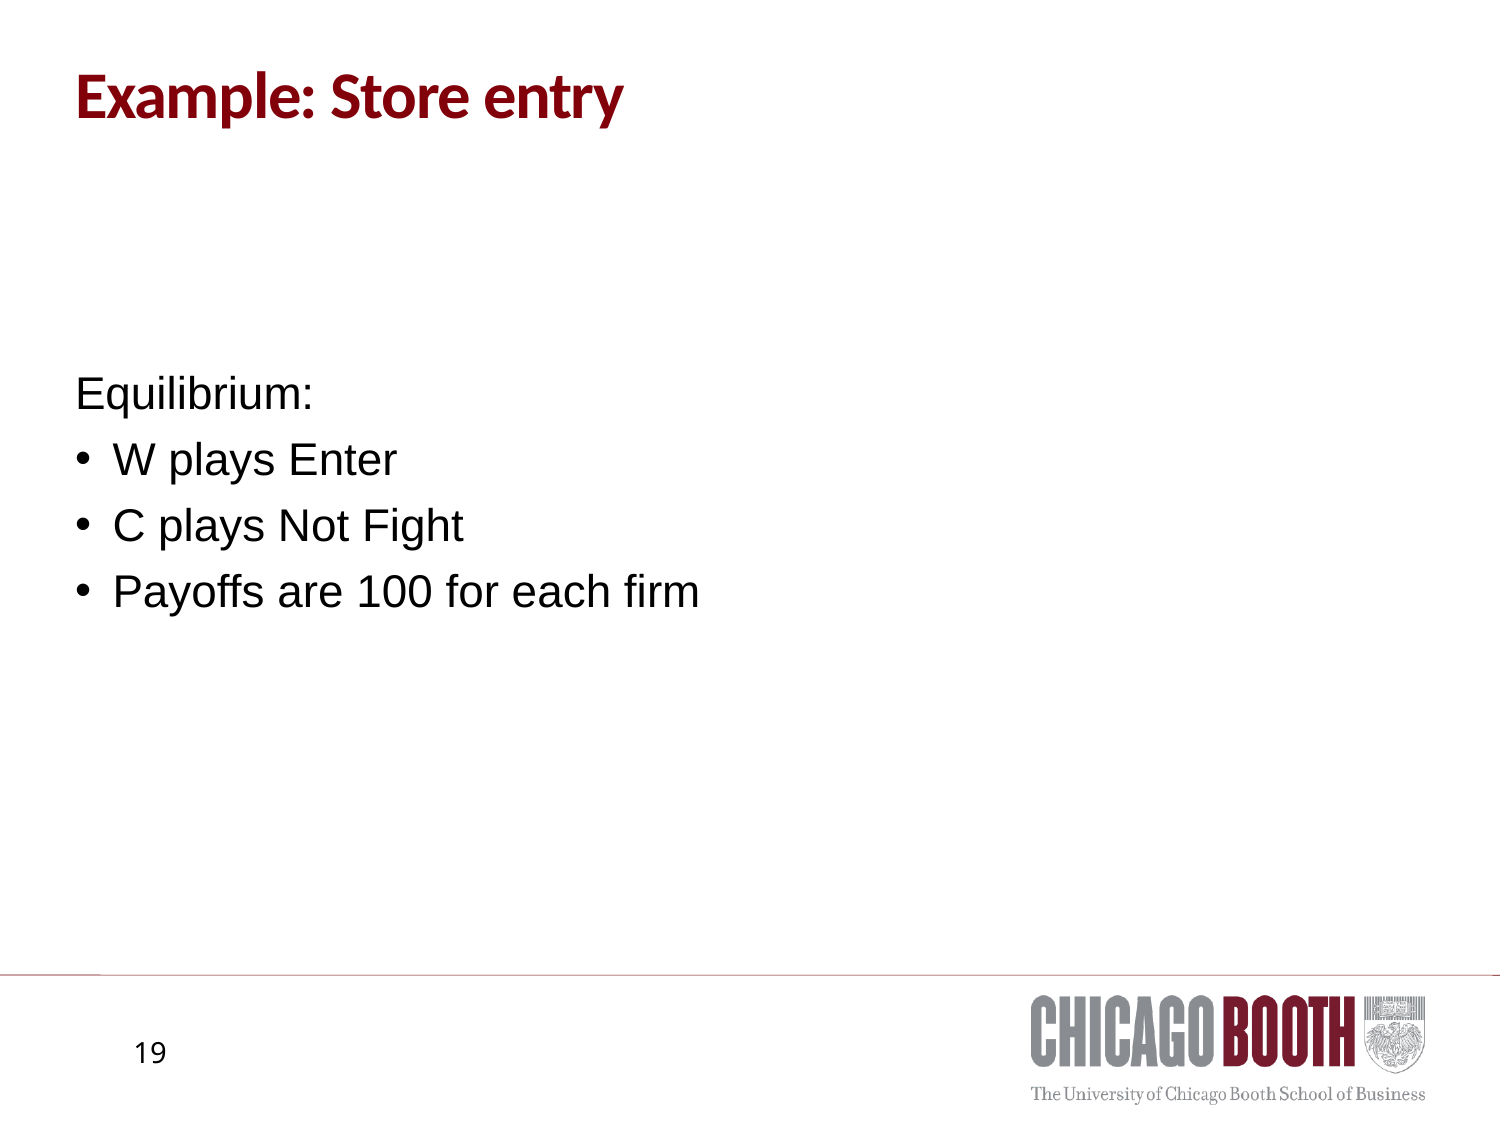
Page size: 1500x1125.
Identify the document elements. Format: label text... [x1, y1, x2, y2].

title Example: Store entry [74, 43, 1426, 134]
list Equilibrium: W plays Enter C plays Not Fight Payoffs are 100 for each firm [74, 165, 1426, 948]
picture [1031, 995, 1425, 1105]
